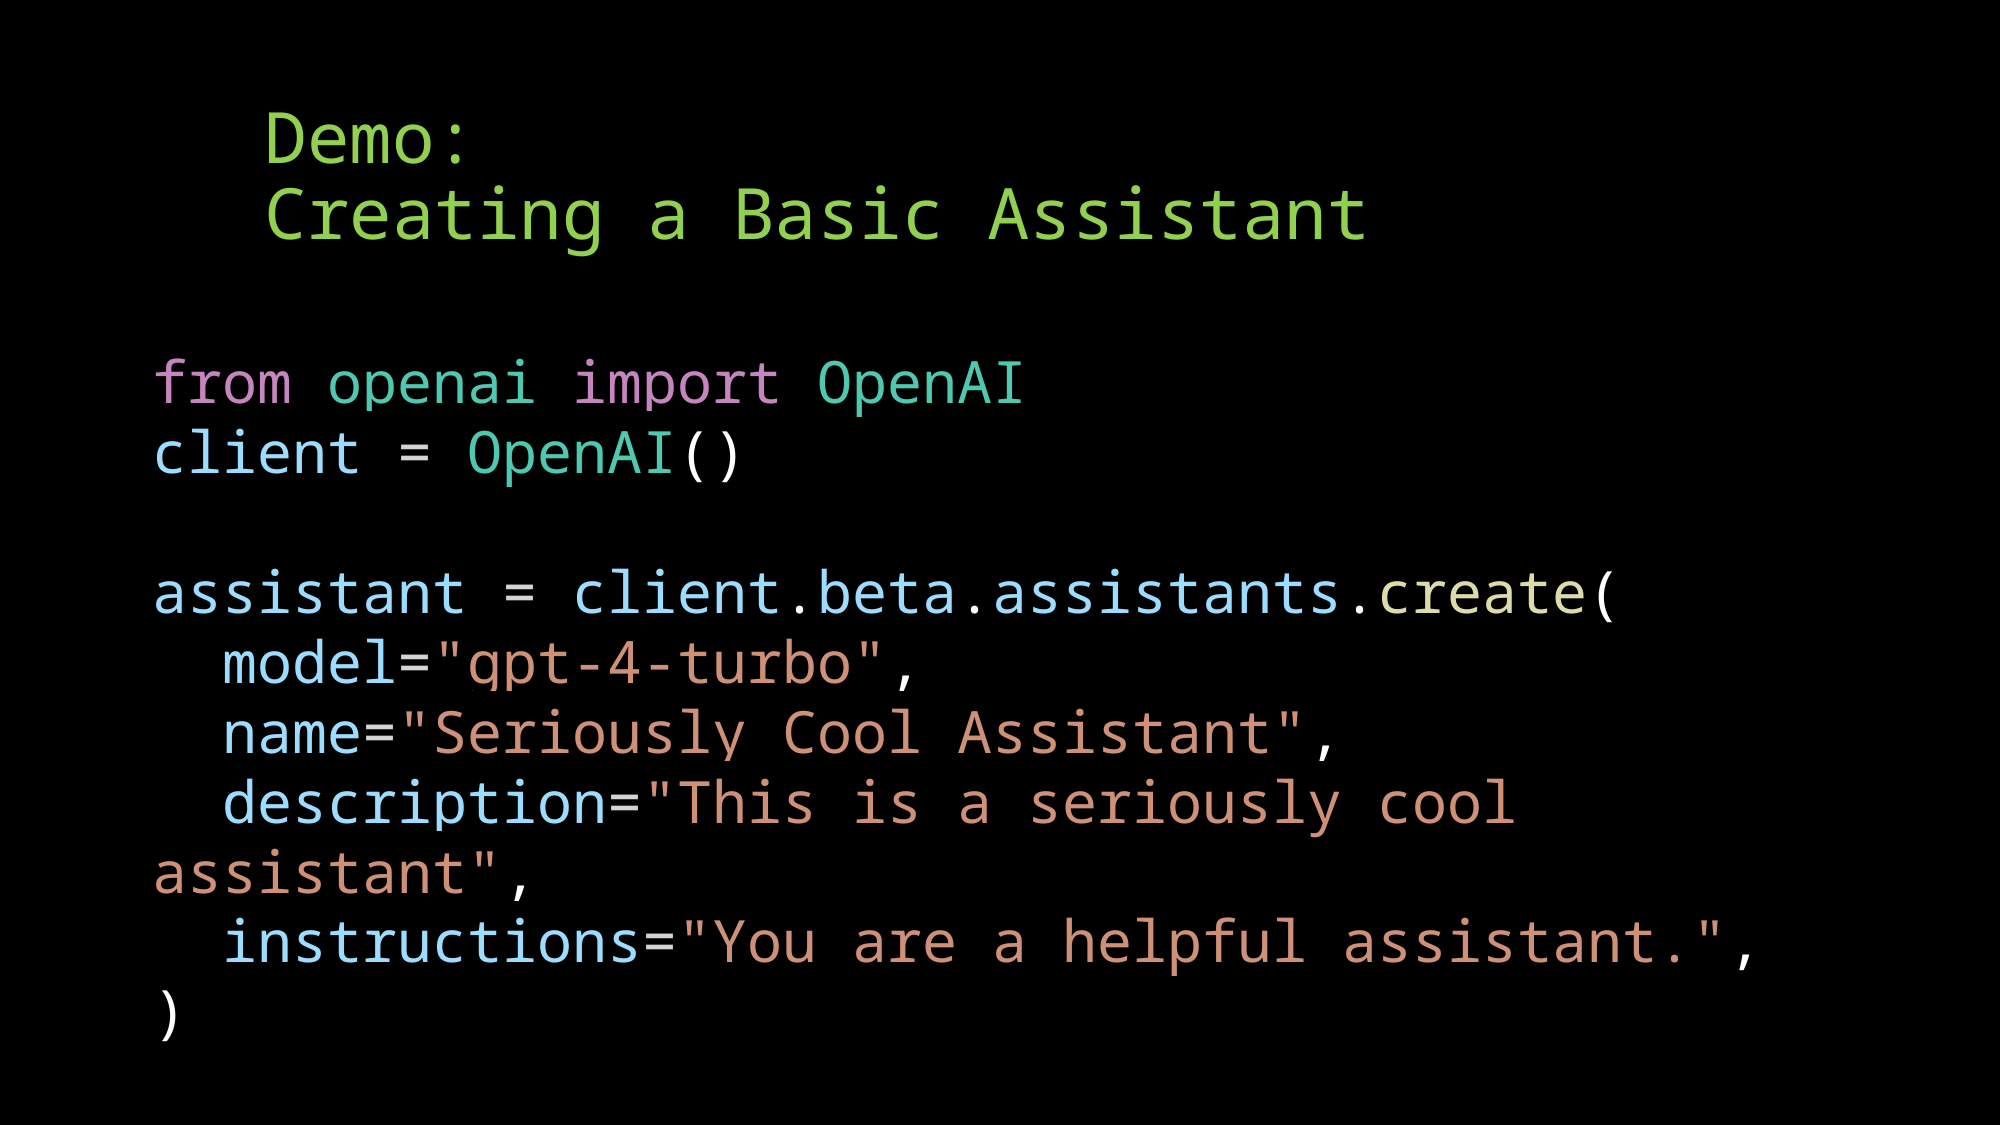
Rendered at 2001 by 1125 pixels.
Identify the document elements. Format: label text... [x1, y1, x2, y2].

title Demo: Creating a Basic Assistant [249, 75, 1750, 263]
text_box from openai import OpenAI client = OpenAI() assistant = client.beta.assistants.create( model="gpt-4-turbo", name="Seriously Cool Assistant", description="This is a seriously cool assistant", instructions="You are a helpful assistant.", ) [137, 337, 1863, 1052]
